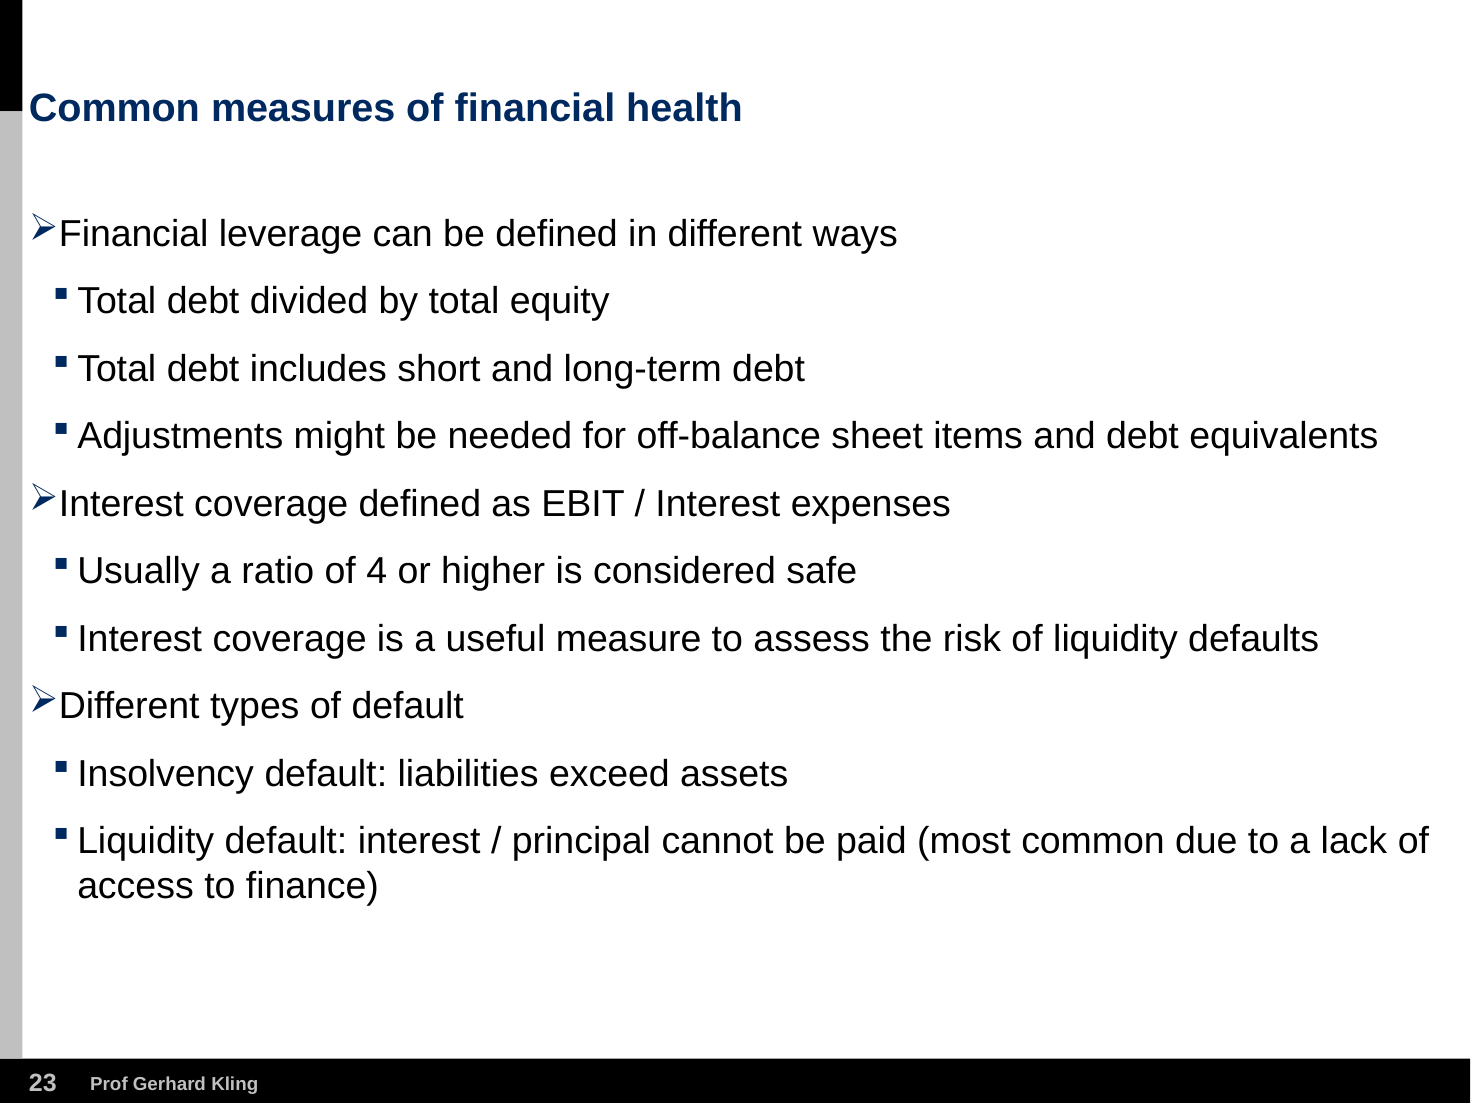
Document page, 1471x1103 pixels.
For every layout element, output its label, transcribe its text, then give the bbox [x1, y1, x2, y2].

list Financial leverage can be defined in different ways Total debt divided by total equity Total debt includes short and long-term debt Adjustments might be needed for off-balance sheet items and debt equivalents Interest coverage defined as EBIT / Interest expenses Usually a ratio of 4 or higher is considered safe Interest coverage is a useful measure to assess the risk of liquidity defaults Different types of default Insolvency default: liabilities exceed assets Liquidity default: interest / principal cannot be paid (most common due to a lack of access to finance) [28, 208, 1432, 955]
slide_number 22 [28, 1065, 60, 1097]
footer Prof Gerhard Kling [89, 1071, 260, 1095]
title Common measures of financial health [28, 87, 1193, 131]
